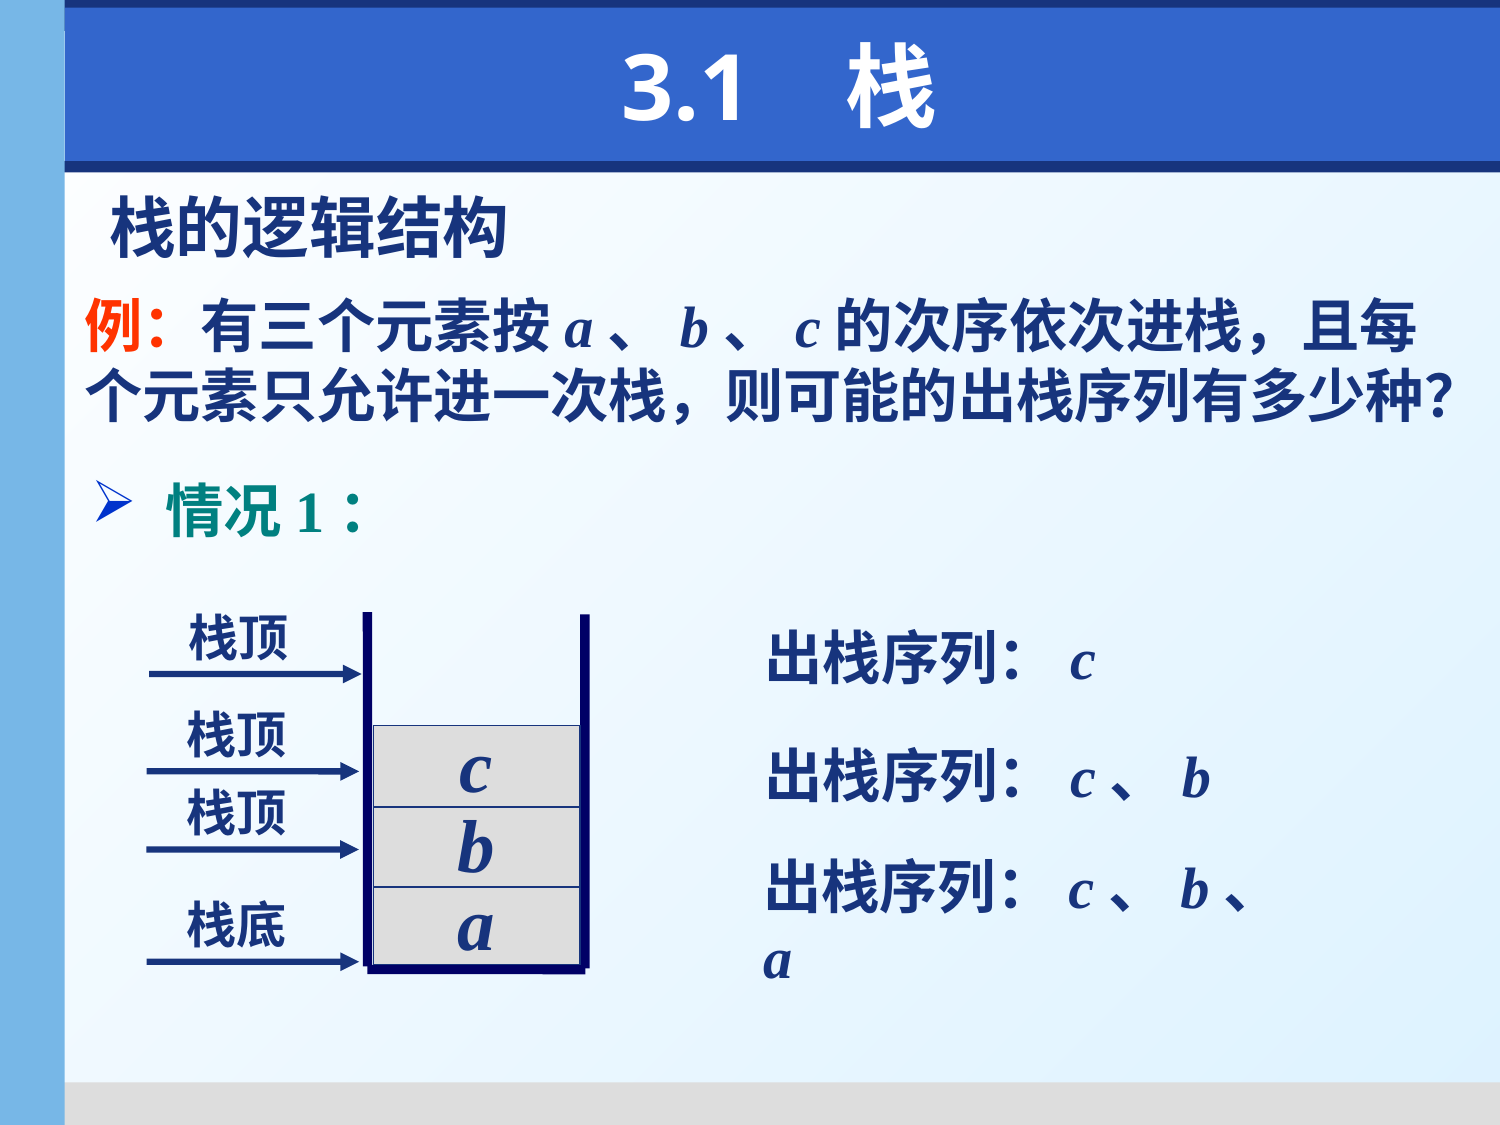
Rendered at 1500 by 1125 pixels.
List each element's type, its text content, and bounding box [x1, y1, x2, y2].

text_box 出栈序列：c、b [749, 732, 1326, 817]
text_box 栈的逻辑结构 [63, 178, 585, 274]
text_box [146, 778, 359, 850]
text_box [148, 598, 362, 675]
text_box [146, 886, 360, 962]
title 3.1 栈 [88, 19, 1471, 149]
text_box 例：有三个元素按a、b、c的次序依次进栈，且每个元素只允许进一次栈，则可能的出栈序列有多少种？ [84, 281, 1443, 437]
text_box 情况1： [76, 466, 431, 552]
text_box 出栈序列：c [749, 614, 1326, 699]
text_box c [373, 725, 580, 807]
text_box a [373, 888, 580, 965]
text_box b [373, 807, 580, 888]
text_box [146, 696, 360, 772]
text_box 出栈序列：c、b、a [748, 842, 1325, 998]
